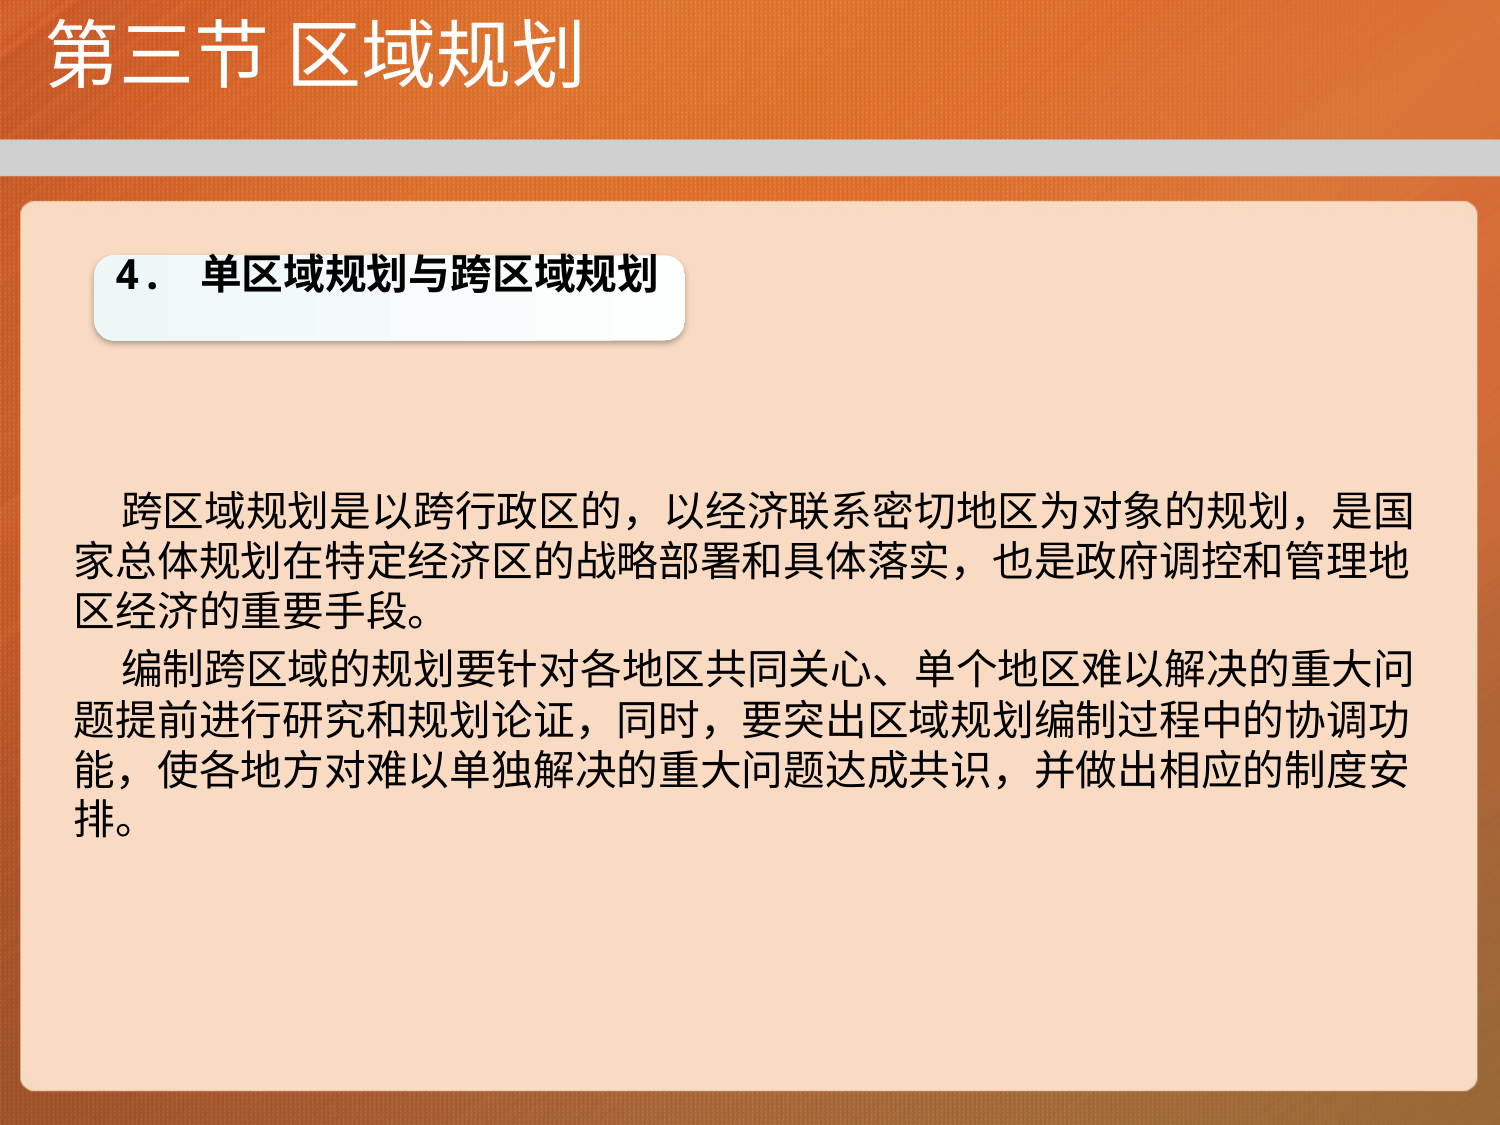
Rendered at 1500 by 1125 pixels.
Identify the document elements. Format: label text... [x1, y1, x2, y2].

title 第三节 区域规划 [29, 0, 1341, 161]
list 跨区域规划是以跨行政区的，以经济联系密切地区为对象的规划，是国家总体规划在特定经济区的战略部署和具体落实，也是政府调控和管理地区经济的重要手段。 编制跨区域的规划要针对各地区共同关心、单个地区难以解决的重大问题提前进行研究和规划论证，同时，要突出区域规划编制过程中的协调功能，使各地方对难以单独解决的重大问题达成共识，并做出相应的制度安排。 [58, 369, 1441, 1125]
picture [0, 0, 1500, 1125]
text_box 4. 单区域规划与跨区域规划 [93, 254, 687, 342]
